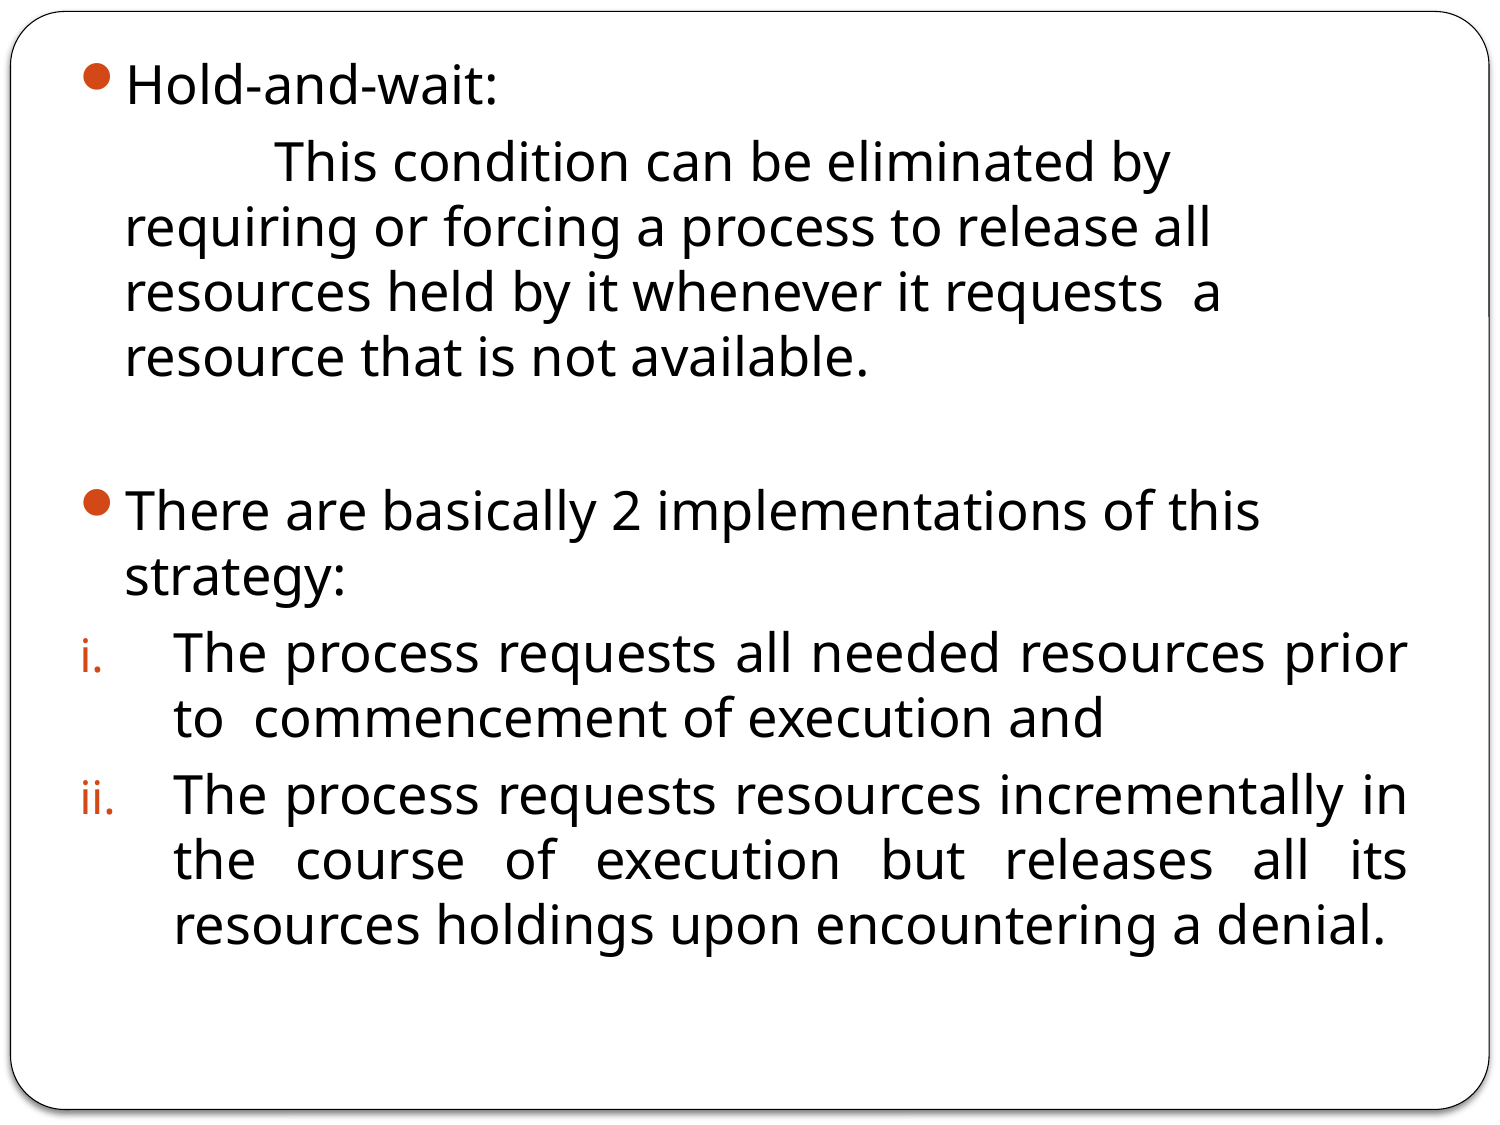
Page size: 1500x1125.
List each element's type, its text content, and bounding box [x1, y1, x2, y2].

list Hold-and-wait: This condition can be eliminated by requiring or forcing a process to release all resources held by it whenever it requests a resource that is not available. There are basically 2 implementations of this strategy: The process requests all needed resources prior to commencement of execution and The process requests resources incrementally in the course of execution but releases all its resources holdings upon encountering a denial. [64, 42, 1425, 988]
